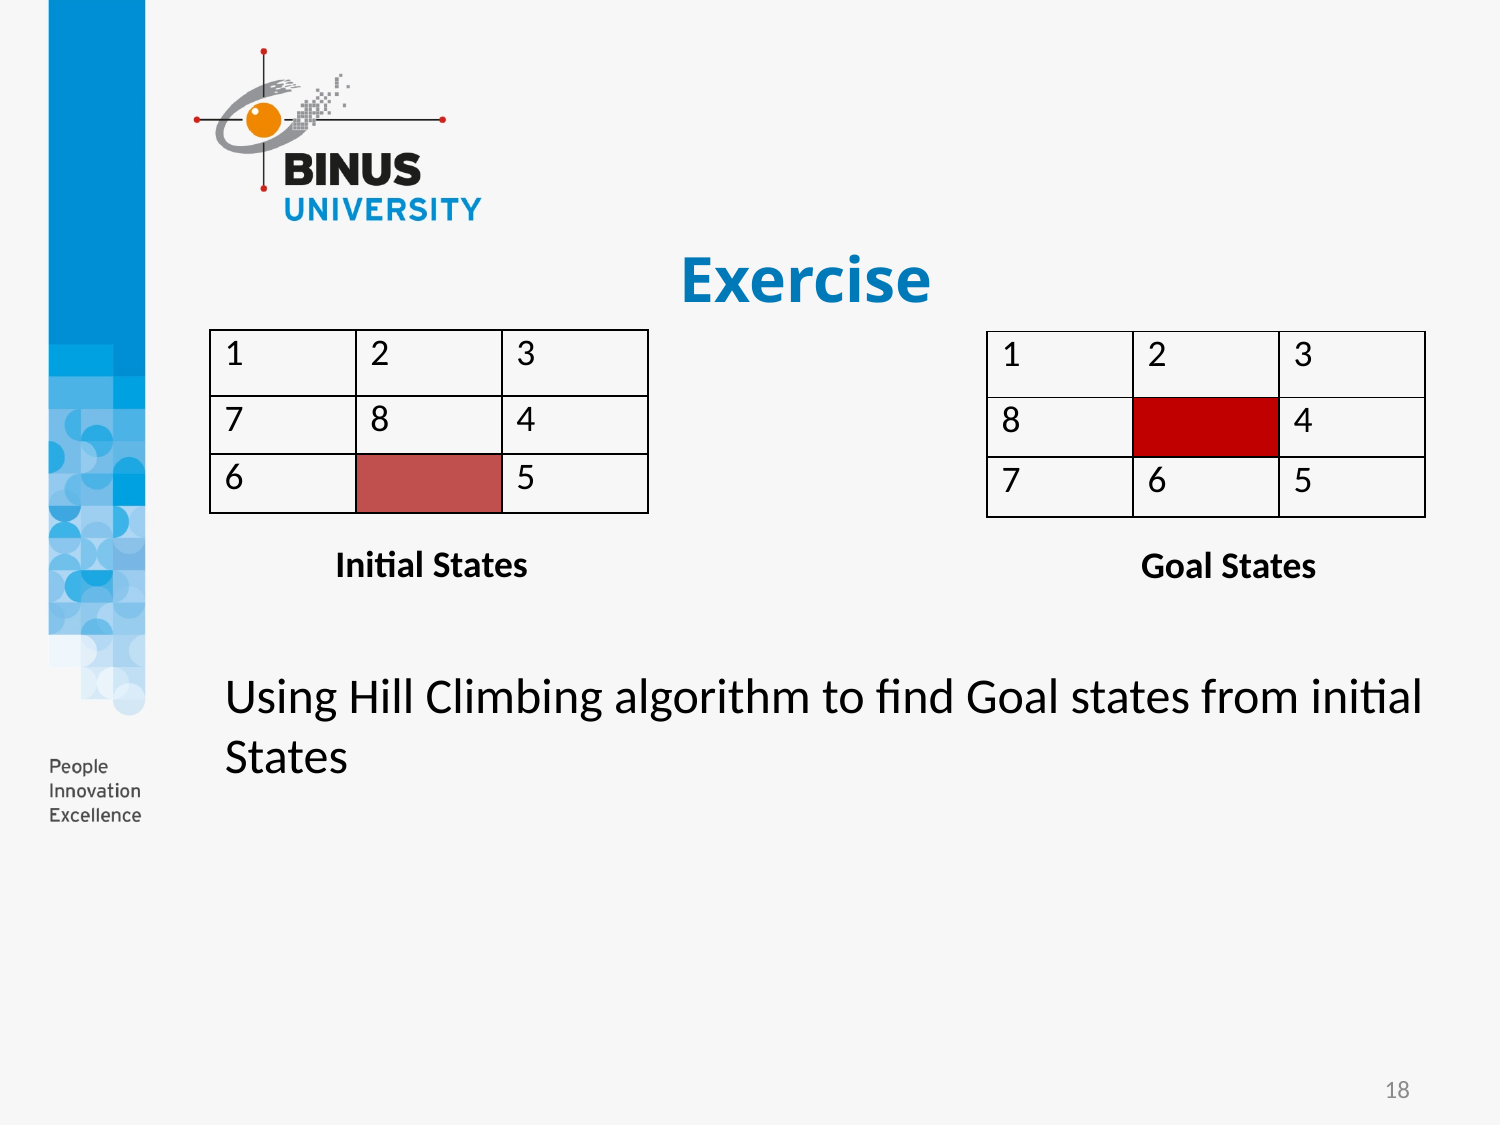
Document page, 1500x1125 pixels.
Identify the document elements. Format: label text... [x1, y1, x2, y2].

picture [0, 0, 1500, 845]
table_cell [1134, 398, 1278, 456]
title Exercise [187, 224, 1425, 330]
table_cell 4 [1280, 398, 1424, 456]
table_cell 4 [503, 397, 647, 453]
table_header 1 [988, 332, 1132, 397]
table_cell 8 [357, 397, 501, 453]
table_cell 5 [503, 455, 647, 512]
table_cell 8 [988, 398, 1132, 456]
table_cell 7 [988, 458, 1132, 516]
slide_number 18 [1074, 1058, 1425, 1119]
table_cell [357, 455, 501, 512]
table_cell 5 [1280, 458, 1424, 516]
table_header 3 [1280, 332, 1424, 397]
text_box Using Hill Climbing algorithm to find Goal states from initial States [209, 656, 1500, 792]
table_cell 7 [211, 397, 355, 453]
text_box Initial States [320, 532, 544, 592]
table_header 3 [503, 331, 647, 395]
table_header 2 [357, 331, 501, 395]
table_cell 6 [1134, 458, 1278, 516]
table_header 2 [1134, 332, 1278, 397]
text_box Goal States [1126, 533, 1332, 594]
table_cell 6 [211, 455, 355, 512]
table_header 1 [211, 331, 355, 395]
